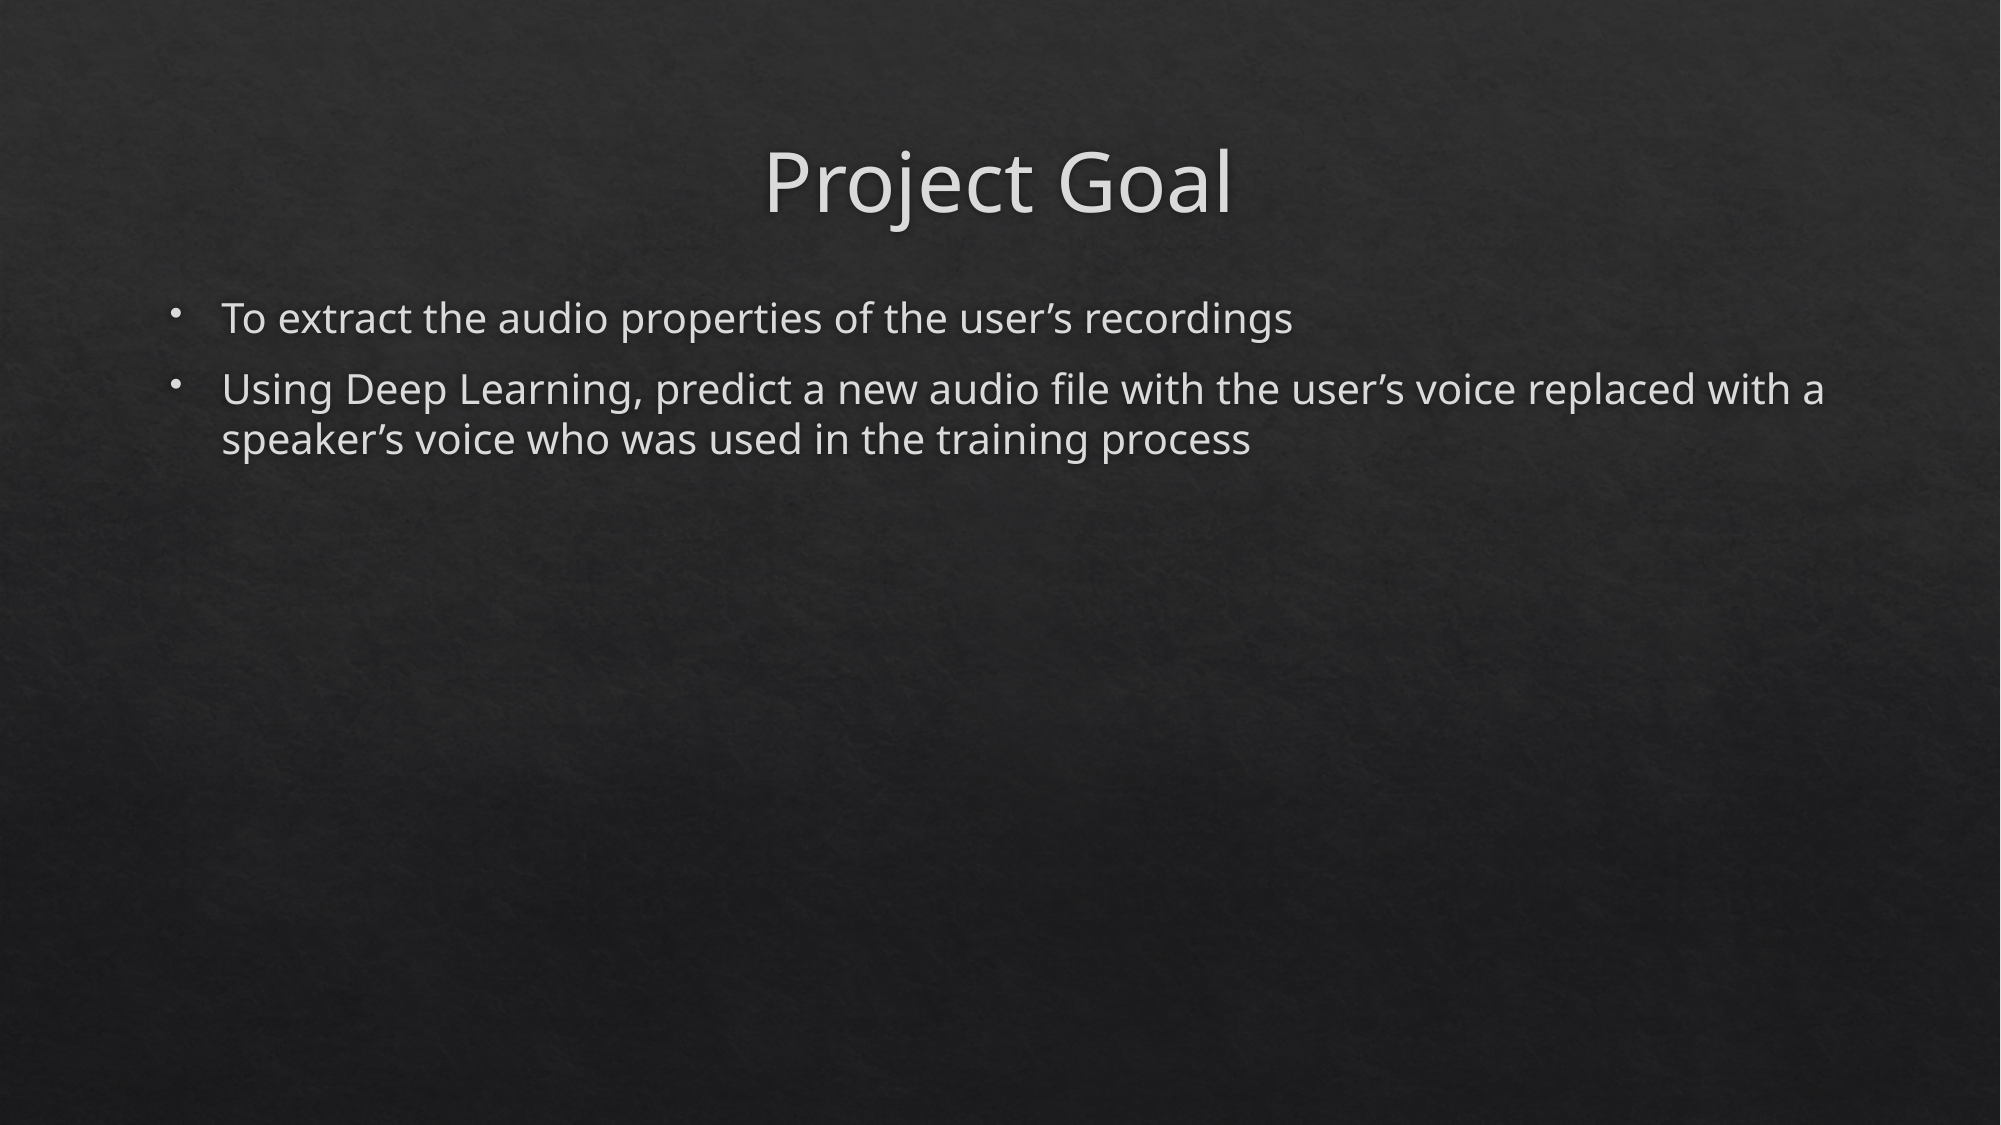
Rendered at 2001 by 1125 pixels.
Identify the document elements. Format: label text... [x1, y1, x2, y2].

list To extract the audio properties of the user’s recordings Using Deep Learning, predict a new audio file with the user’s voice replaced with a speaker’s voice who was used in the training process [149, 284, 1849, 950]
title Project Goal [149, 99, 1849, 260]
